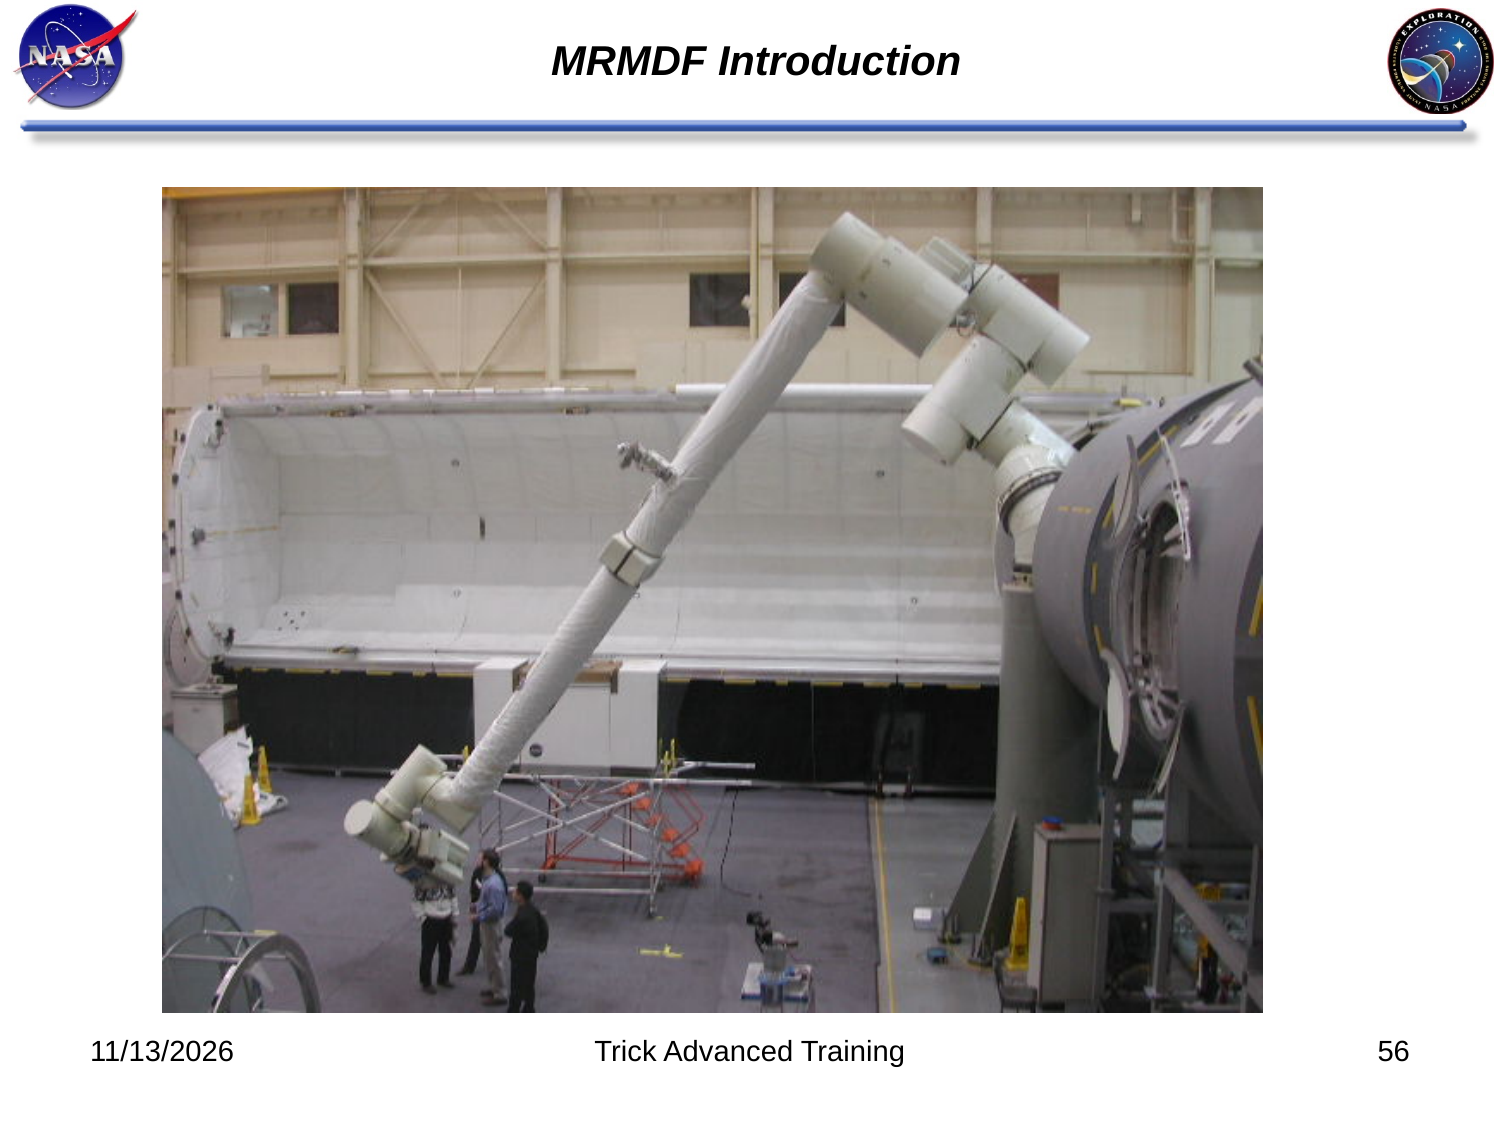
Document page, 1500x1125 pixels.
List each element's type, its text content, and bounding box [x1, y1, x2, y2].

footer Trick Advanced Training [512, 1024, 988, 1103]
picture [162, 187, 1263, 1013]
picture [0, 0, 147, 110]
picture [16, 8, 1494, 154]
slide_number 56 [1074, 1024, 1426, 1103]
title MRMDF Introduction [149, 24, 1363, 93]
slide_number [74, 1024, 426, 1103]
